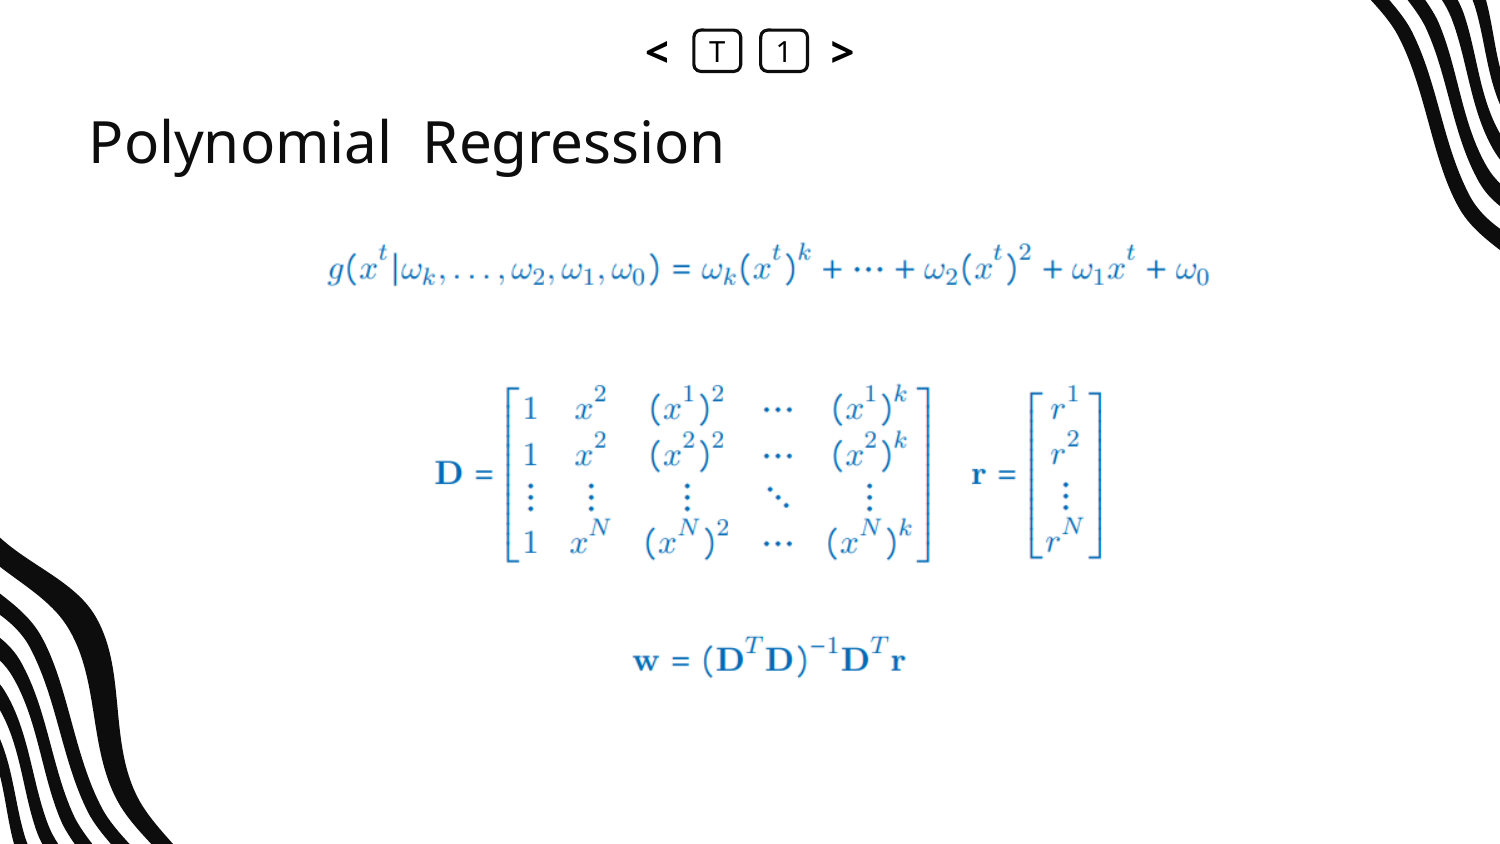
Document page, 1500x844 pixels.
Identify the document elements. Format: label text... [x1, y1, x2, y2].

text_box 1 [760, 30, 808, 72]
title Polynomial Regression [73, 99, 1288, 194]
text_box T [693, 30, 741, 72]
picture [221, 206, 1274, 766]
text_box > [819, 30, 867, 72]
text_box < [633, 30, 681, 72]
